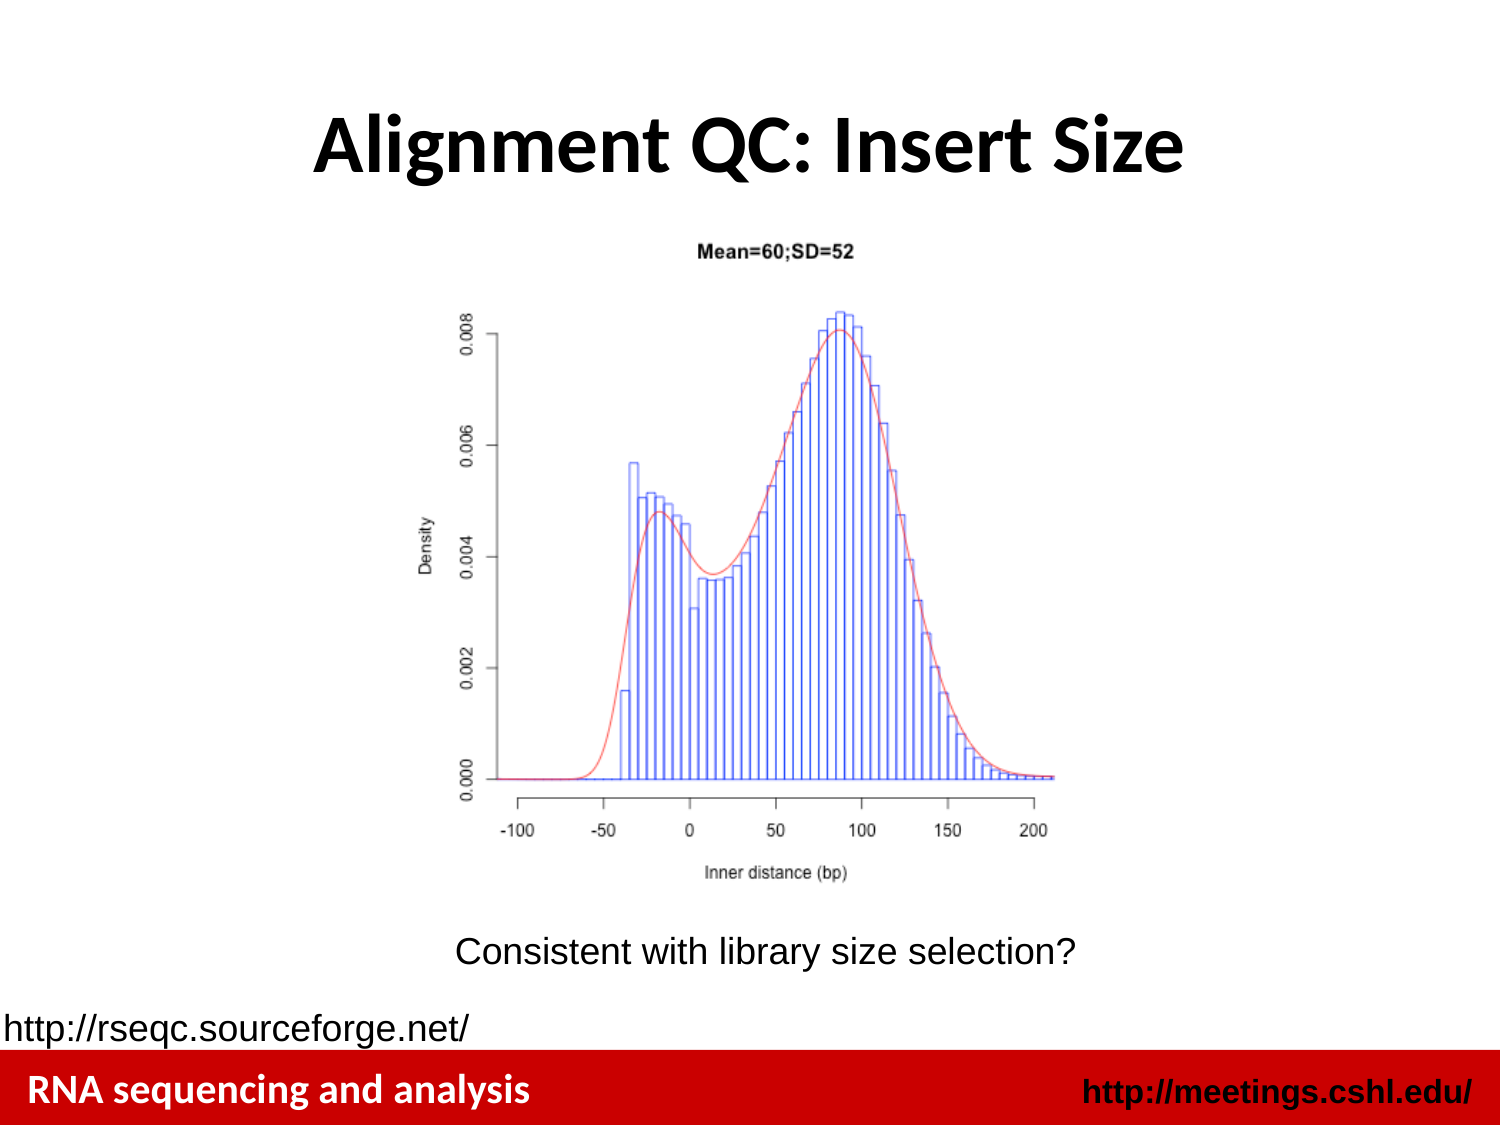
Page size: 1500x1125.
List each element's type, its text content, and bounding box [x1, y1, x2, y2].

text_box http://rseqc.sourceforge.net/ [0, 994, 485, 1051]
title Alignment QC: Insert Size [24, 45, 1475, 233]
text_box Consistent with library size selection? [440, 917, 1092, 975]
picture [413, 207, 1098, 906]
